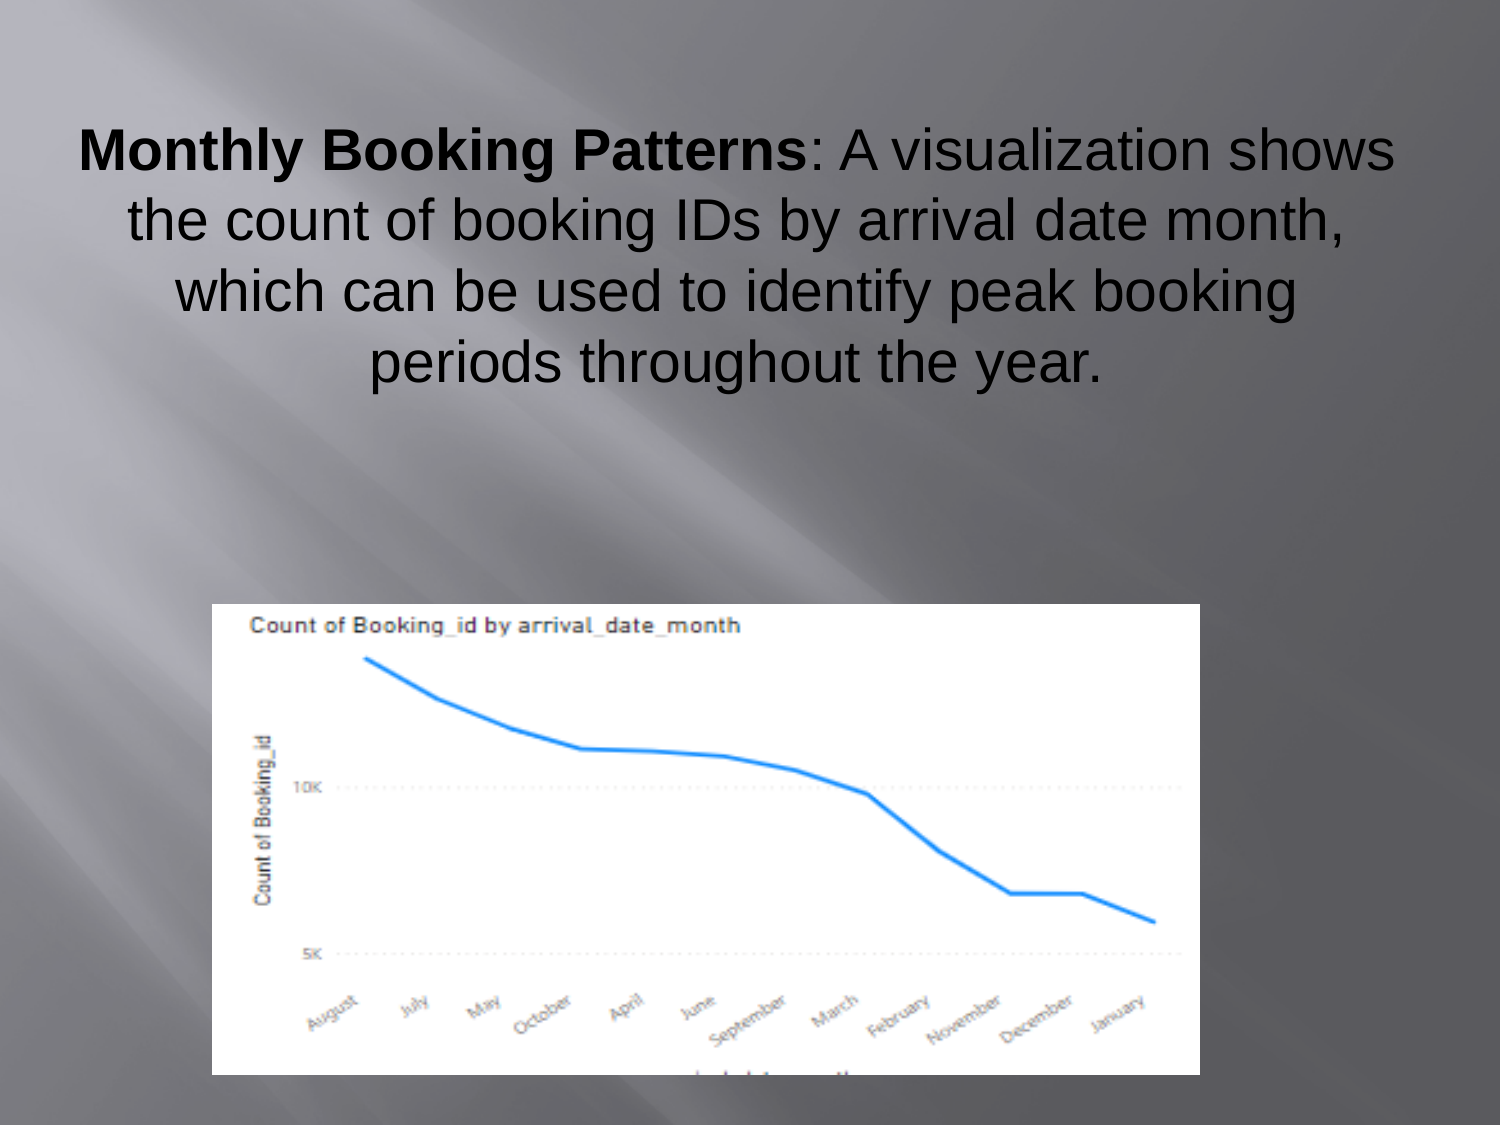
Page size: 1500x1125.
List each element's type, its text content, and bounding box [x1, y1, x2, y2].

title Monthly Booking Patterns: A visualization shows the count of booking IDs by arrival date month, which can be used to identify peak booking periods throughout the year. [62, 99, 1413, 405]
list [212, 603, 1201, 1076]
